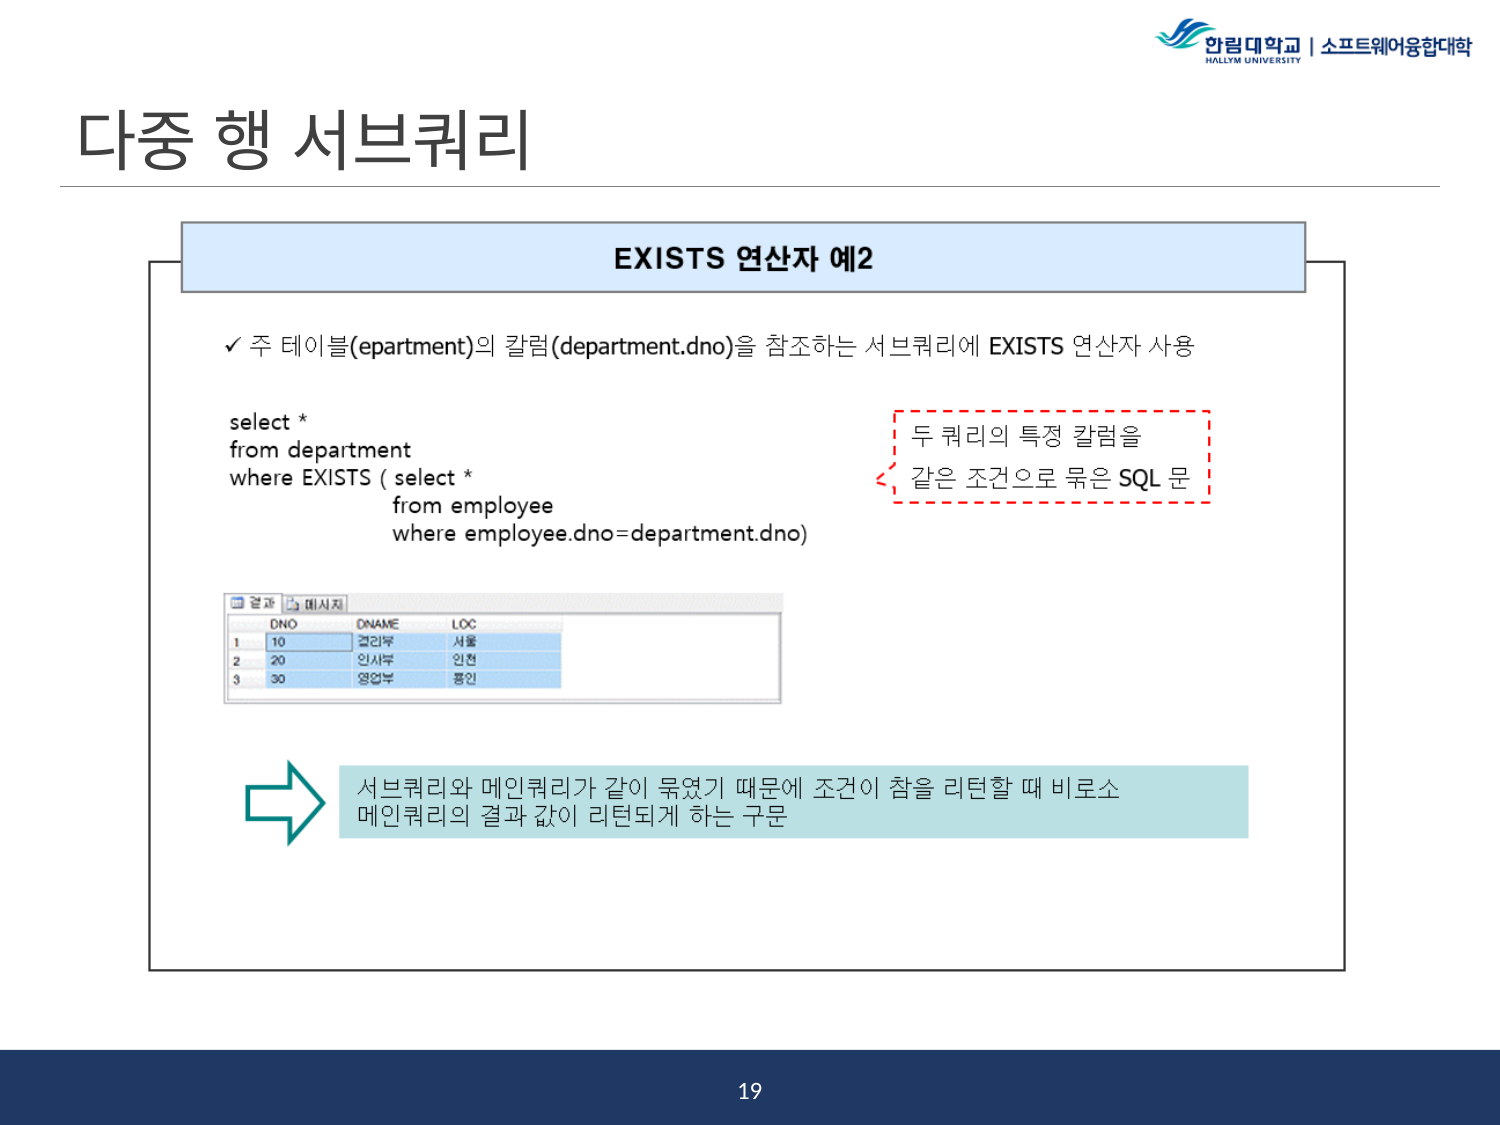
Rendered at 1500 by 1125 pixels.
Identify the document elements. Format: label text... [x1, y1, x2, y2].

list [137, 203, 1362, 982]
picture [1148, 7, 1483, 76]
title 다중 행 서브쿼리 [60, 62, 1440, 187]
slide_number 18 [669, 1059, 831, 1120]
